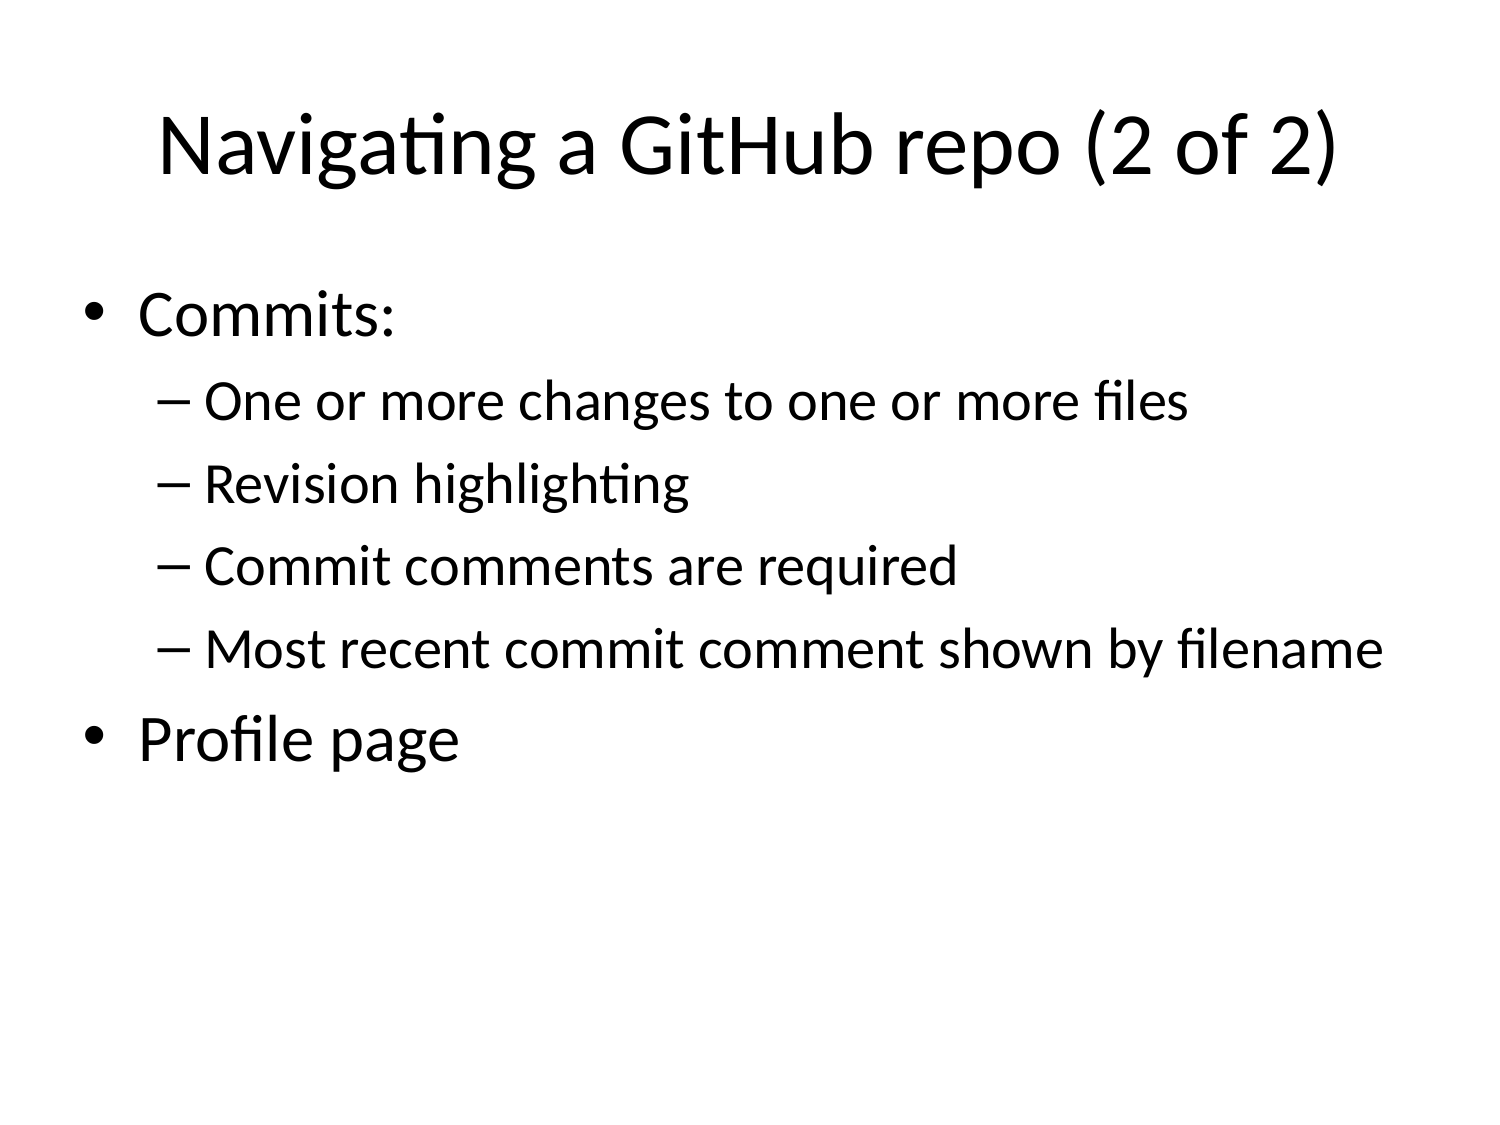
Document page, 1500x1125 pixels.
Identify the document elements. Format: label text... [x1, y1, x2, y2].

list Commits: One or more changes to one or more files Revision highlighting Commit comments are required Most recent commit comment shown by filename Profile page [74, 261, 1426, 1006]
title Navigating a GitHub repo (2 of 2) [74, 44, 1426, 234]
